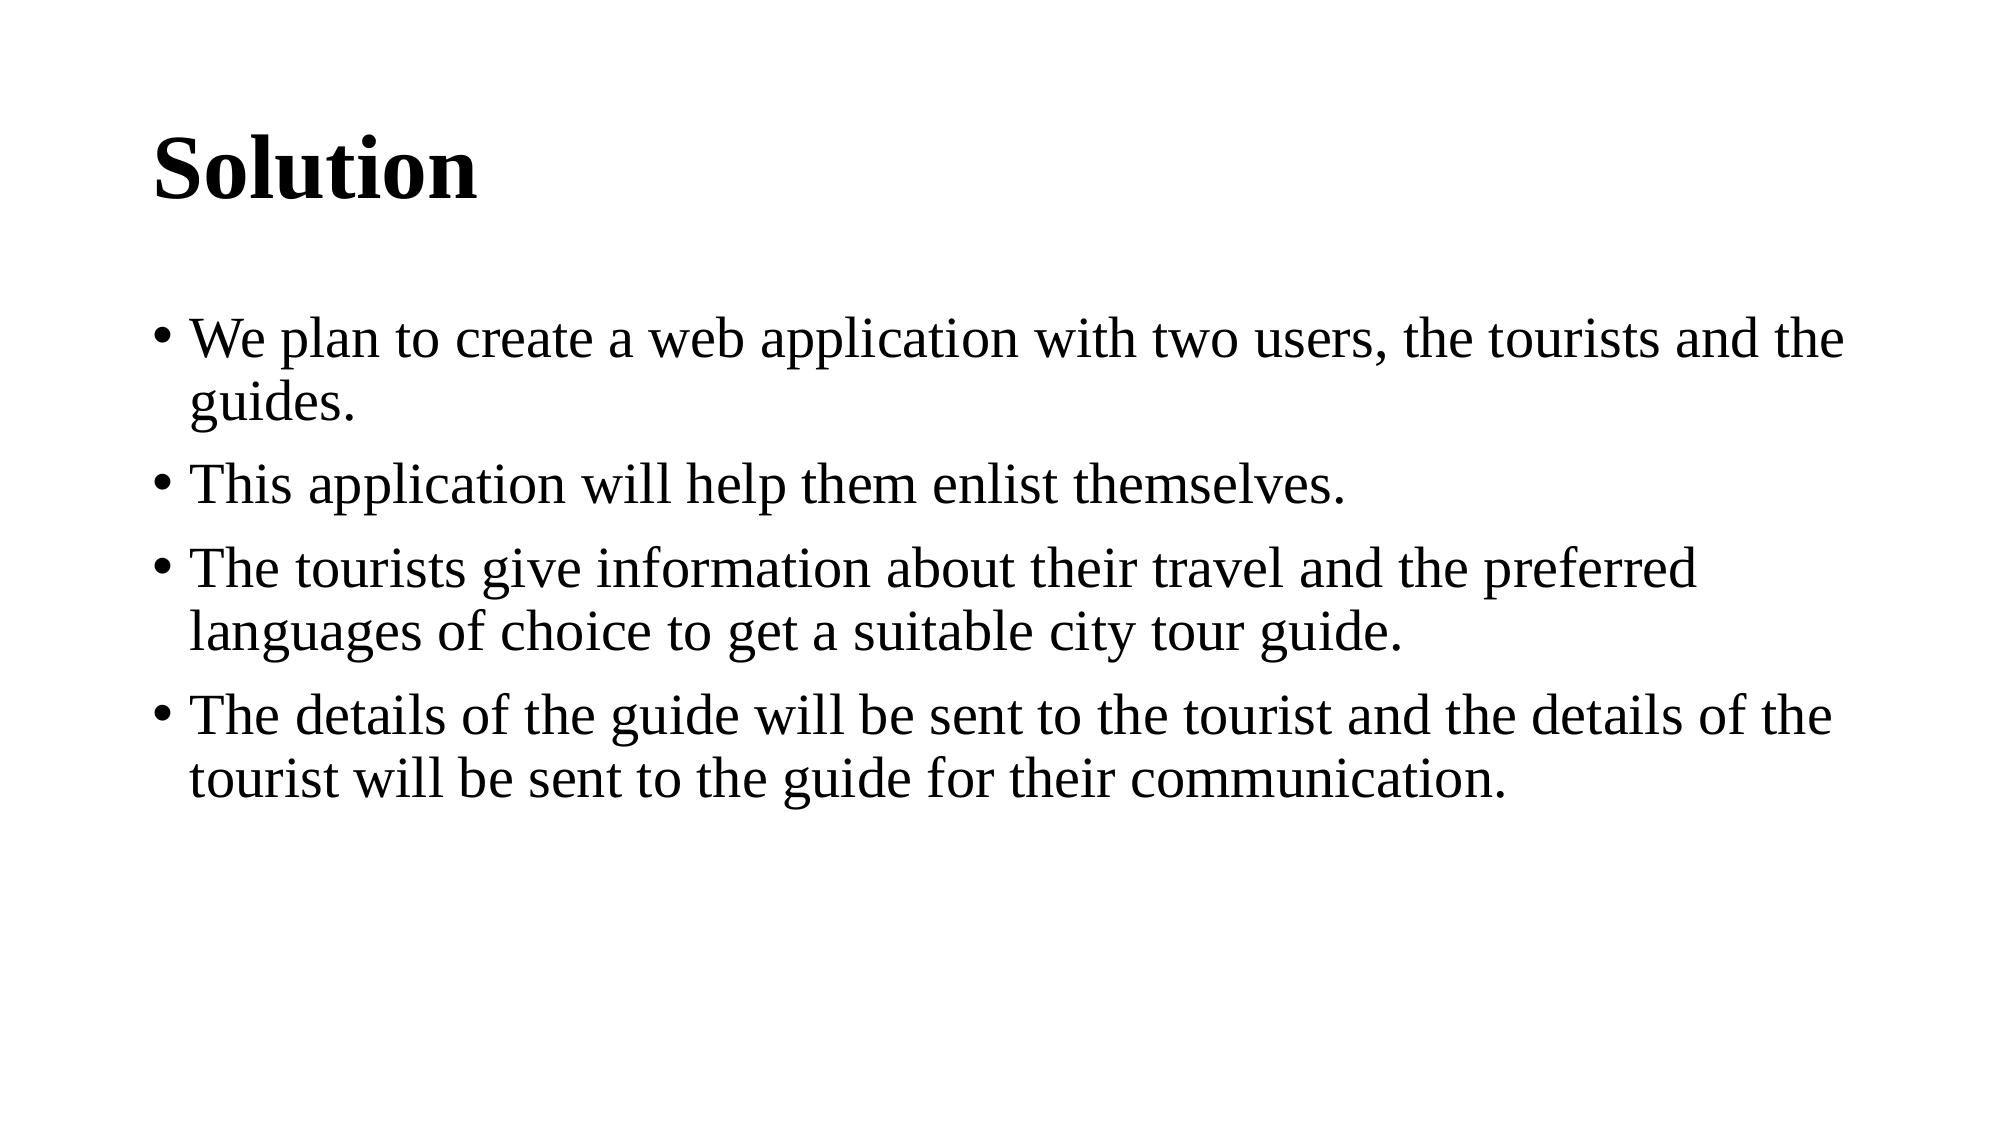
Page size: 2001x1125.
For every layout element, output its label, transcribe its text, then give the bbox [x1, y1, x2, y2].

list We plan to create a web application with two users, the tourists and the guides. This application will help them enlist themselves. The tourists give information about their travel and the preferred languages of choice to get a suitable city tour guide. The details of the guide will be sent to the tourist and the details of the tourist will be sent to the guide for their communication. [137, 299, 1863, 1014]
title Solution [137, 59, 1863, 278]
